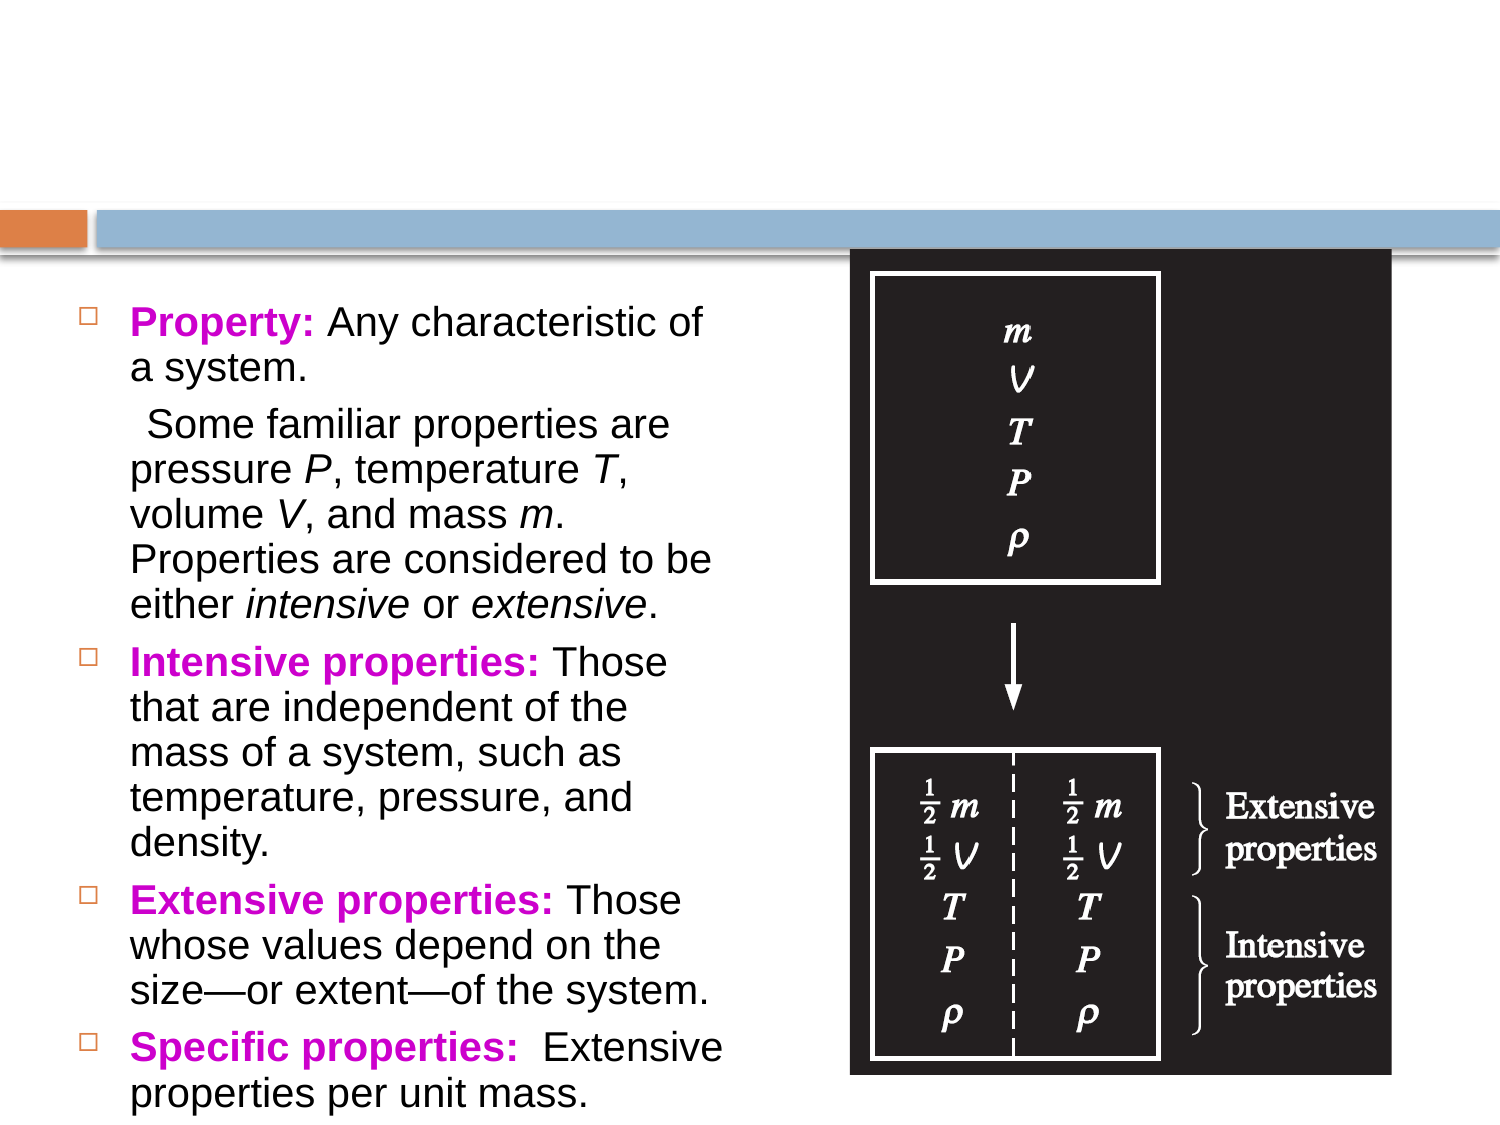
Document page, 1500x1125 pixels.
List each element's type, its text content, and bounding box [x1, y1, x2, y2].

picture [849, 249, 1392, 1076]
list Property: Any characteristic of a system. Some familiar properties are pressure P, temperature T, volume V, and mass m. Properties are considered to be either intensive or extensive. Intensive properties: Those that are independent of the mass of a system, such as temperature, pressure, and density. Extensive properties: Those whose values depend on the size—or extent—of the system. Specific properties: Extensive properties per unit mass. [62, 292, 750, 1125]
